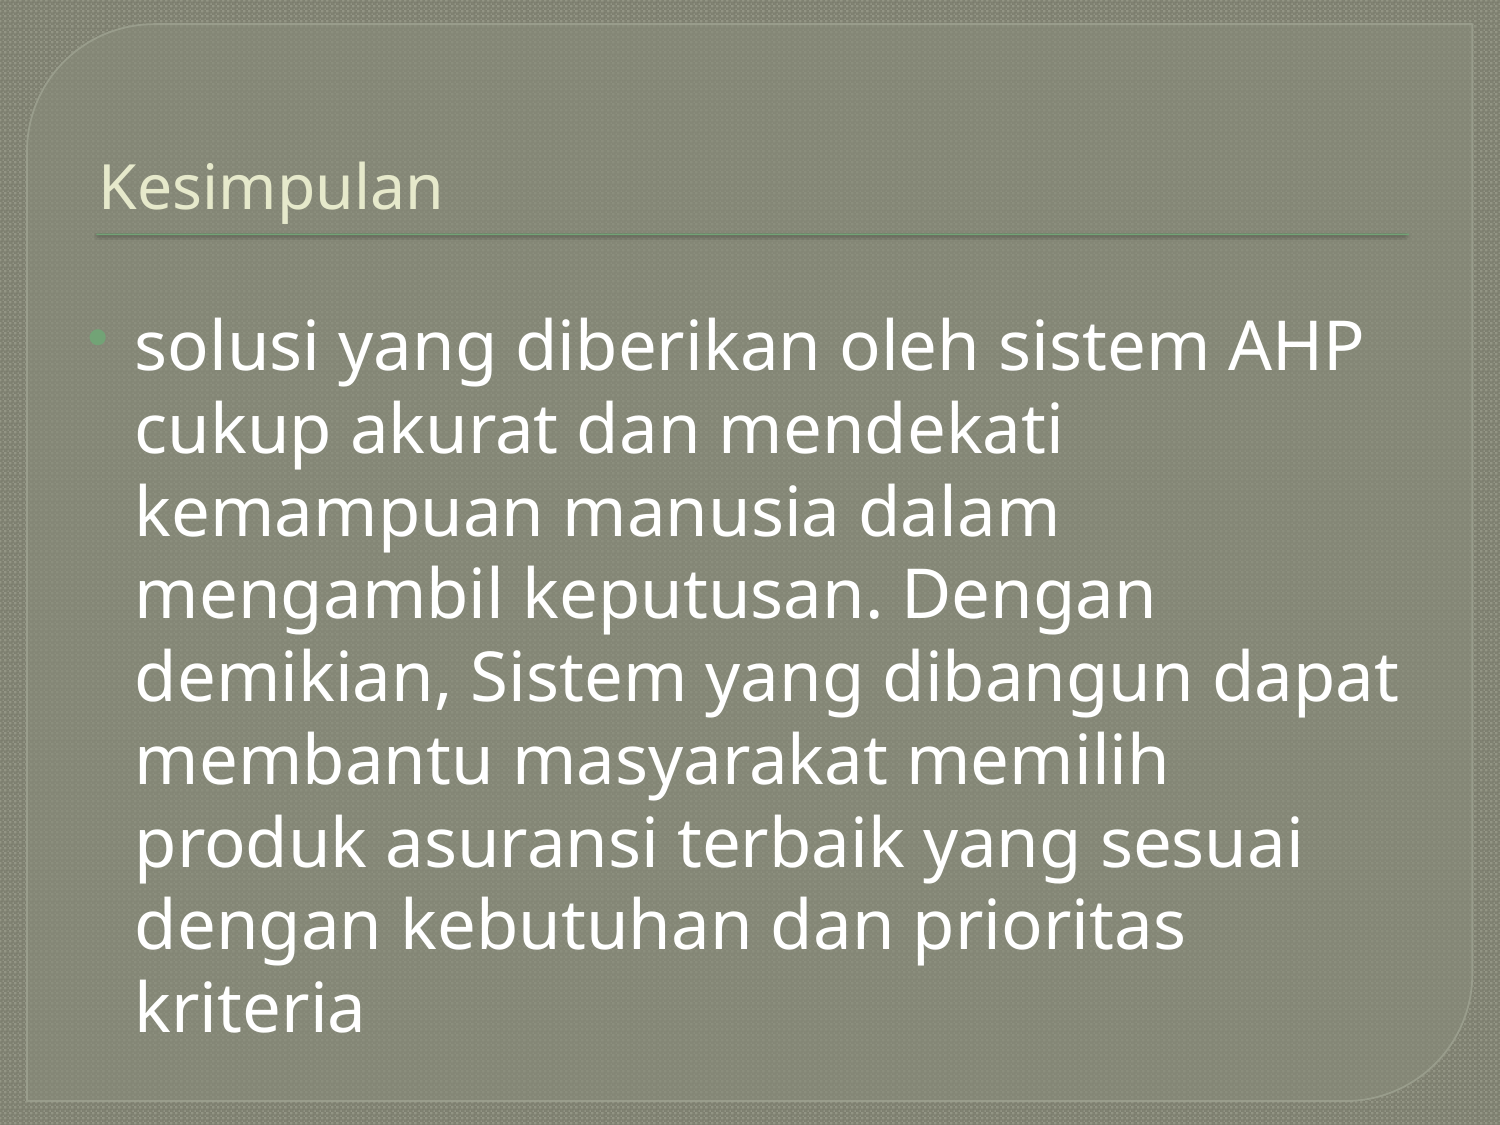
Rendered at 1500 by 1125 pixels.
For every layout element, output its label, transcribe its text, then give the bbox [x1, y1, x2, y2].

title Kesimpulan [75, 41, 1425, 224]
list solusi yang diberikan oleh sistem AHP cukup akurat dan mendekati kemampuan manusia dalam mengambil keputusan. Dengan demikian, Sistem yang dibangun dapat membantu masyarakat memilih produk asuransi terbaik yang sesuai dengan kebutuhan dan prioritas kriteria [75, 224, 1425, 1063]
